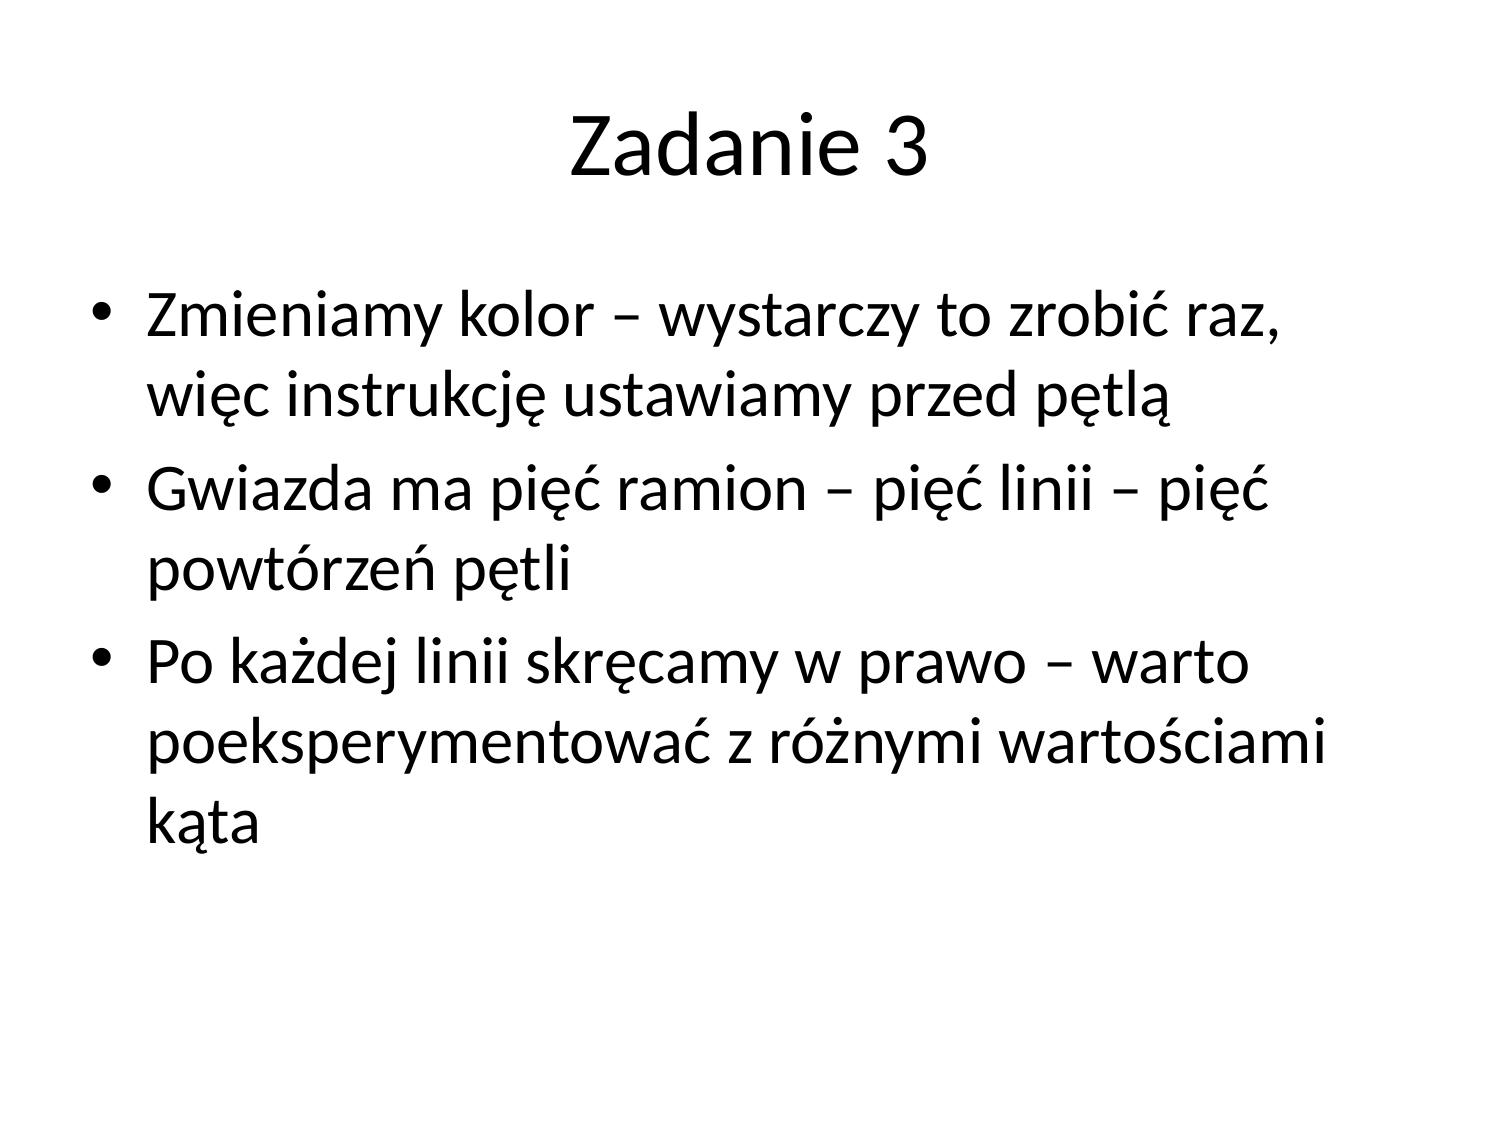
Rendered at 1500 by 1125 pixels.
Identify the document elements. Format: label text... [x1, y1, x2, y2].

title Zadanie 3 [75, 45, 1425, 233]
list Zmieniamy kolor – wystarczy to zrobić raz, więc instrukcję ustawiamy przed pętlą Gwiazda ma pięć ramion – pięć linii – pięć powtórzeń pętli Po każdej linii skręcamy w prawo – warto poeksperymentować z różnymi wartościami kąta [75, 262, 1425, 1005]
